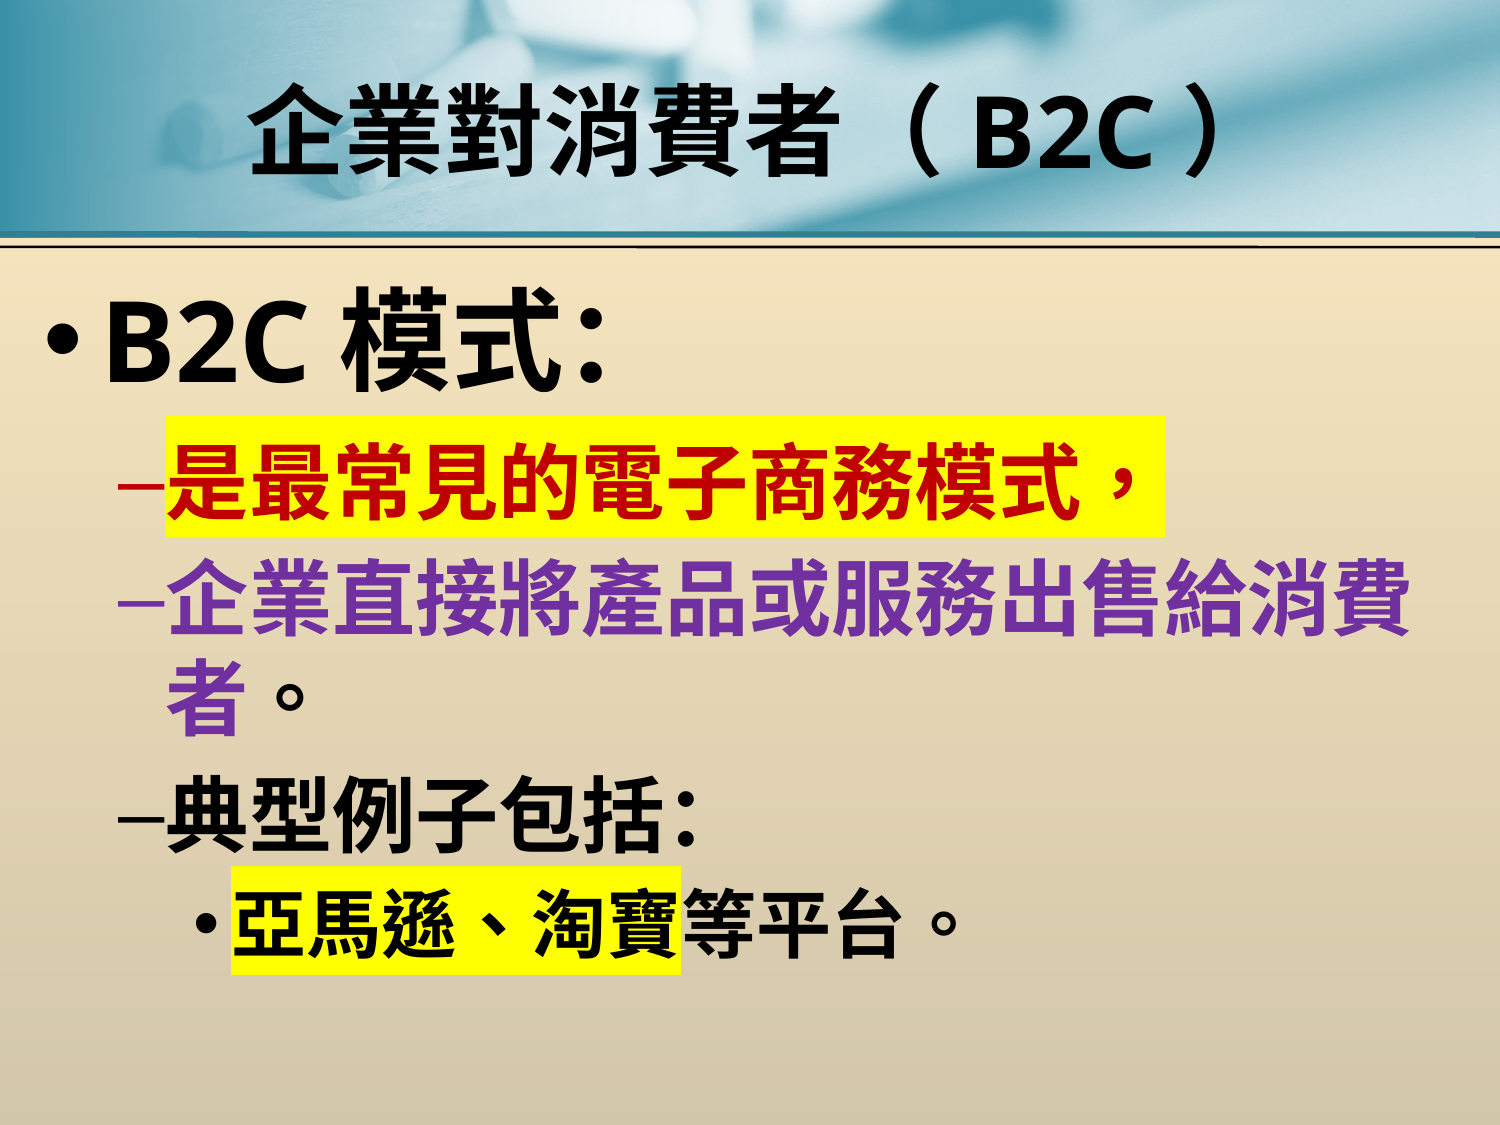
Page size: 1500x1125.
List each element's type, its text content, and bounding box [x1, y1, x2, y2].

list B2C模式： 是最常見的電子商務模式， 企業直接將產品或服務出售給消費者。 典型例子包括： 亞馬遜、淘寶等平台。 [29, 262, 1481, 1103]
title 企業對消費者（B2C） [45, 24, 1481, 233]
